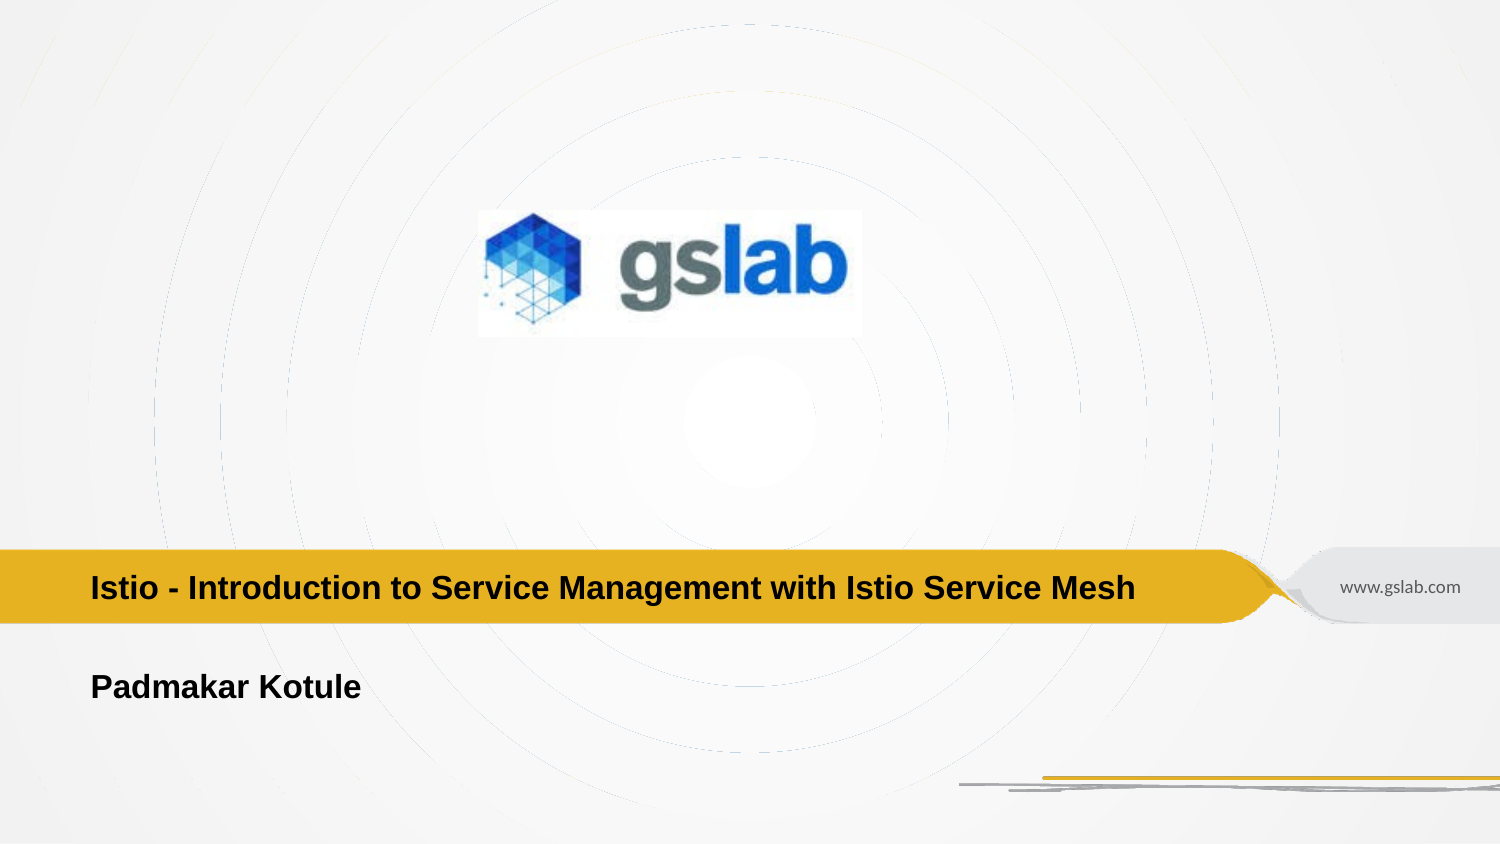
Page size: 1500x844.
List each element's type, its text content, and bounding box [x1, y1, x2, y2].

subtitle Padmakar Kotule [78, 652, 1128, 694]
picture [478, 210, 862, 337]
title Istio - Introduction to Service Management with Istio Service Mesh [78, 548, 1198, 624]
picture [0, 547, 1500, 624]
picture [959, 776, 1500, 792]
